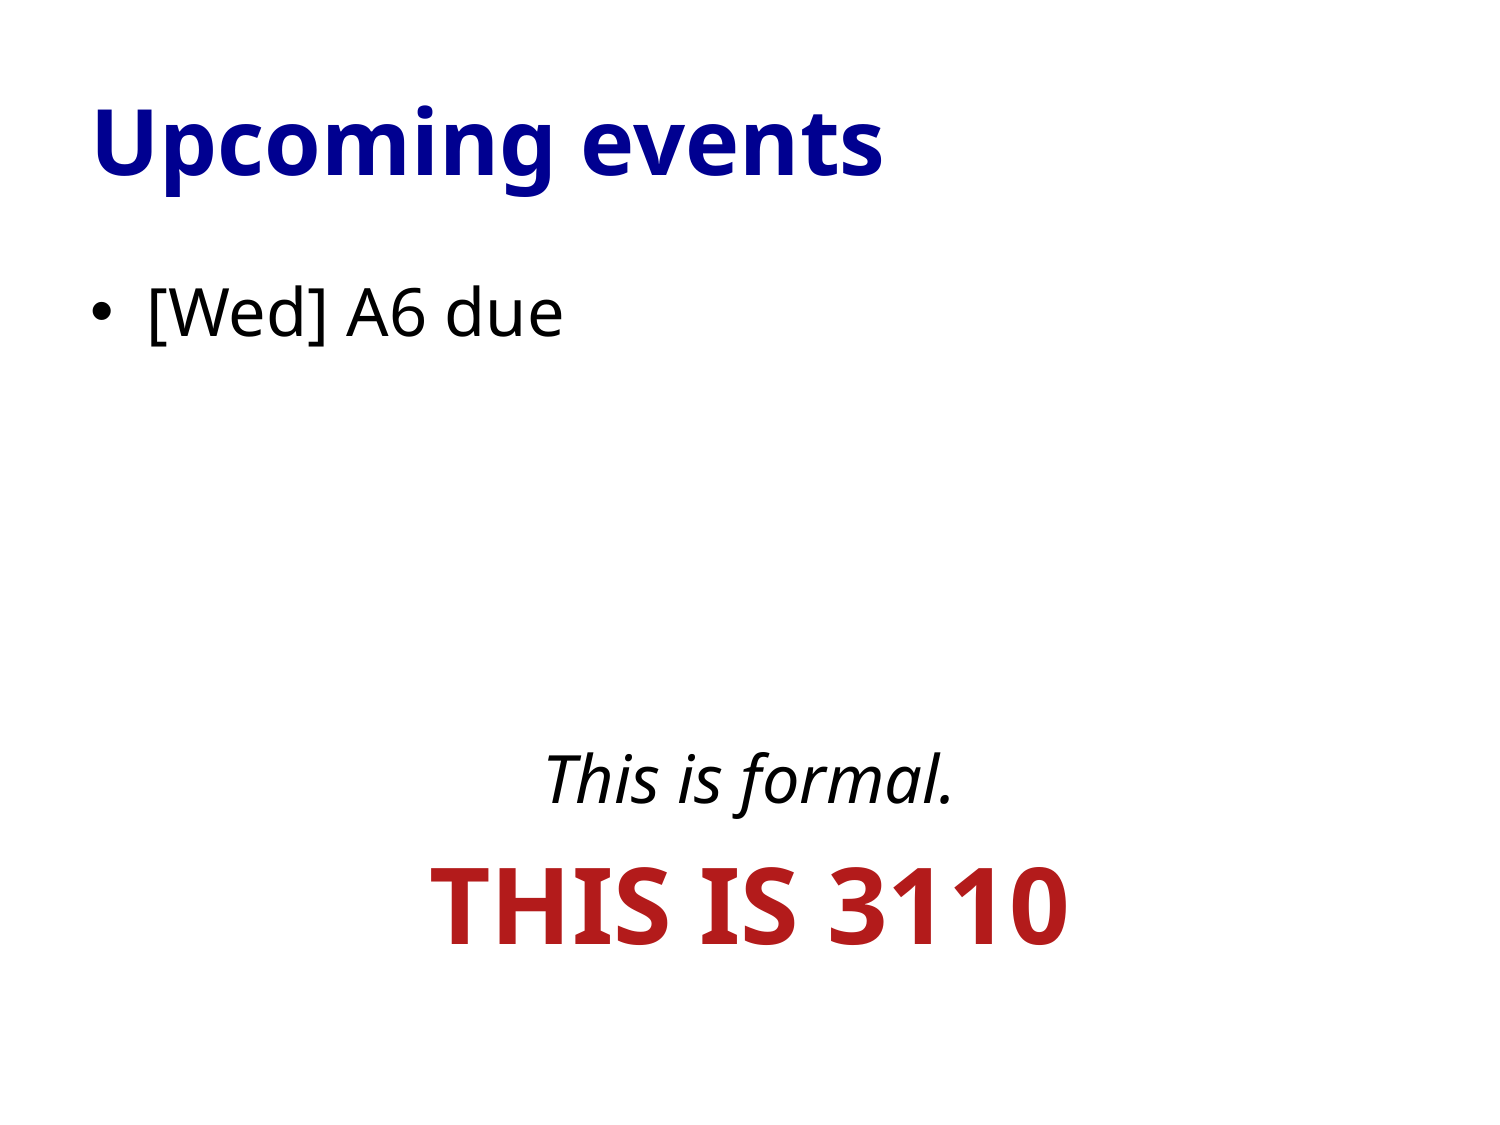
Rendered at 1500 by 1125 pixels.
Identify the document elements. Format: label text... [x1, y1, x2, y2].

title Upcoming events [75, 45, 1425, 233]
list [Wed] A6 due This is formal. THIS IS 3110 [75, 262, 1425, 1114]
